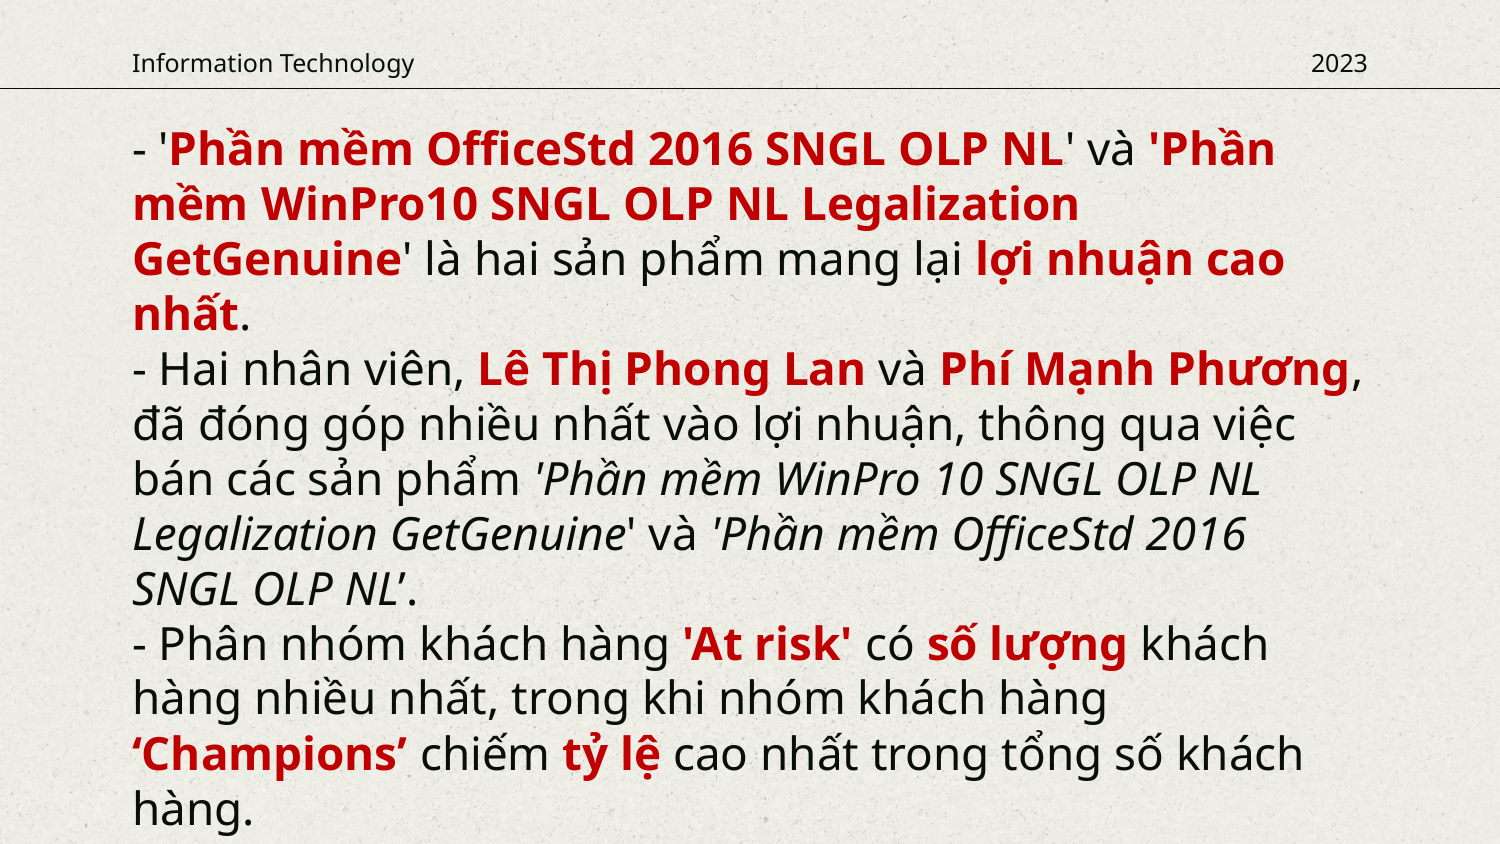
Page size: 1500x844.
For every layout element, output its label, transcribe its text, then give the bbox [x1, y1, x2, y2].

text_box Information Technology [116, 37, 448, 89]
title - 'Phần mềm OfficeStd 2016 SNGL OLP NL' và 'Phần mềm WinPro10 SNGL OLP NL Legalization GetGenuine' là hai sản phẩm mang lại lợi nhuận cao nhất. - Hai nhân viên, Lê Thị Phong Lan và Phí Mạnh Phương, đã đóng góp nhiều nhất vào lợi nhuận, thông qua việc bán các sản phẩm 'Phần mềm WinPro 10 SNGL OLP NL Legalization GetGenuine' và 'Phần mềm OfficeStd 2016 SNGL OLP NL’. - Phân nhóm khách hàng 'At risk' có số lượng khách hàng nhiều nhất, trong khi nhóm khách hàng ‘Champions’ chiếm tỷ lệ cao nhất trong tổng số khách hàng. [116, 56, 1382, 788]
text_box 2023 [1112, 37, 1383, 89]
